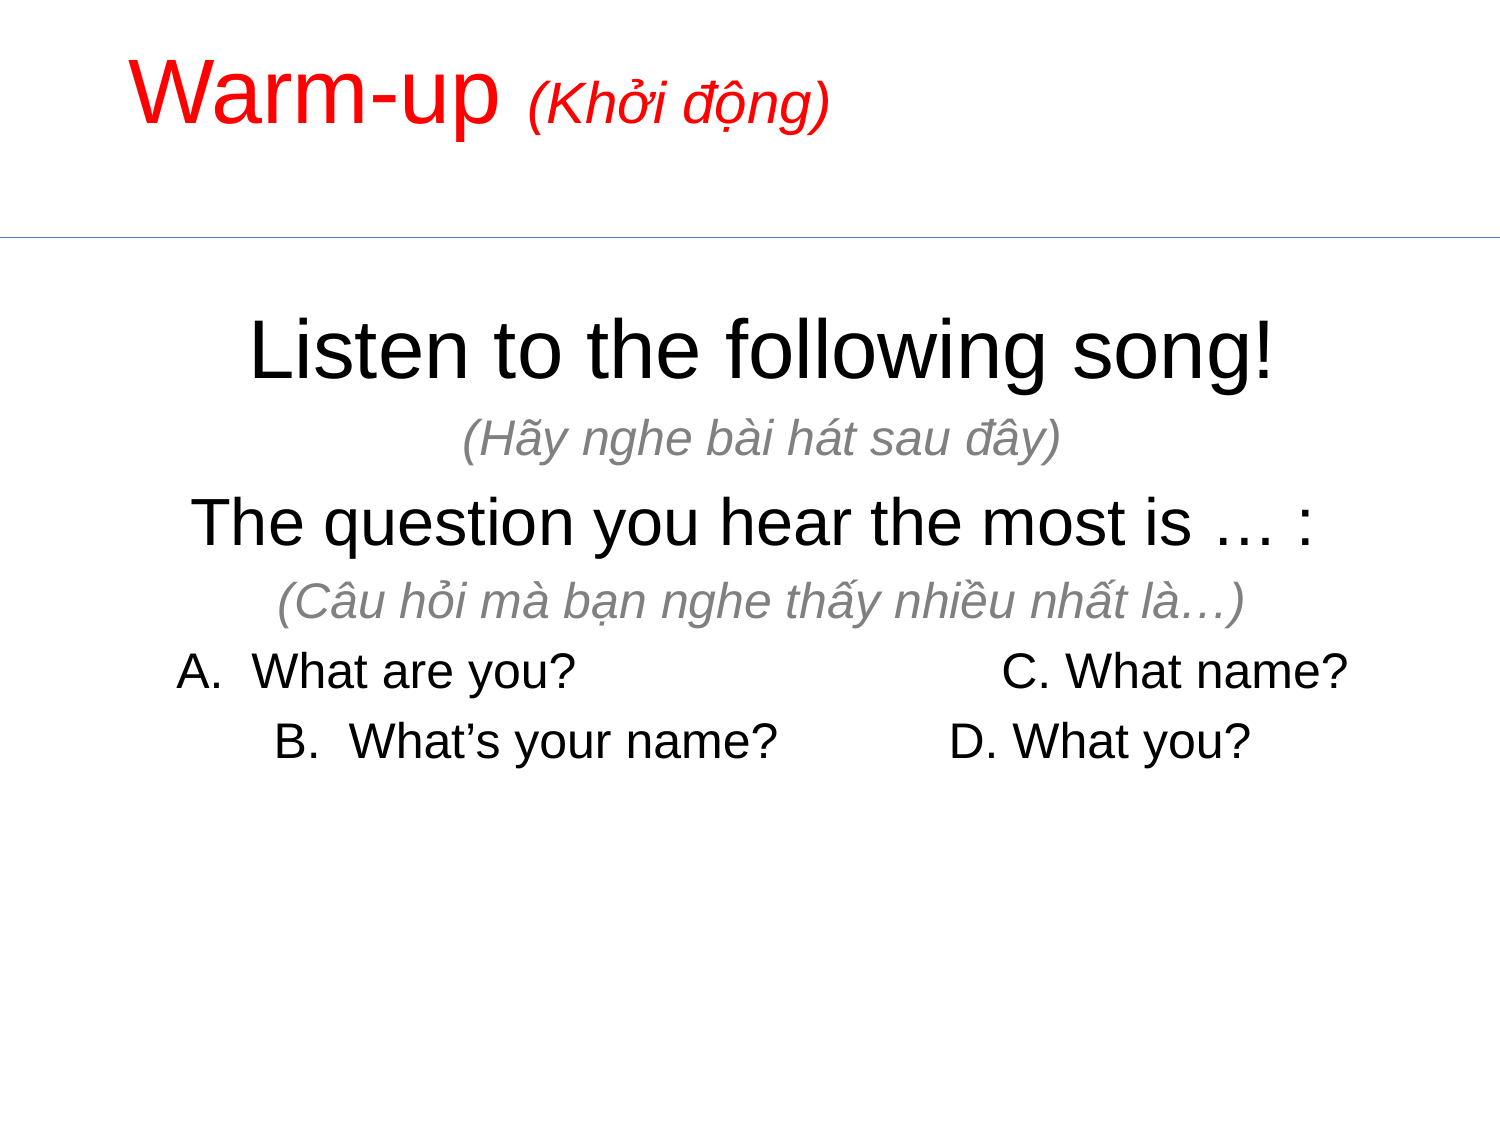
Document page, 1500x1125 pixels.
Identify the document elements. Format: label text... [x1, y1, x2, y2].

title Warm-up (Khởi động) [113, 0, 1389, 236]
subtitle Listen to the following song! (Hãy nghe bài hát sau đây) The question you hear the most is … : (Câu hỏi mà bạn nghe thấy nhiều nhất là…) What are you? C. What name? What’s your name? D. What you? [87, 287, 1438, 1025]
